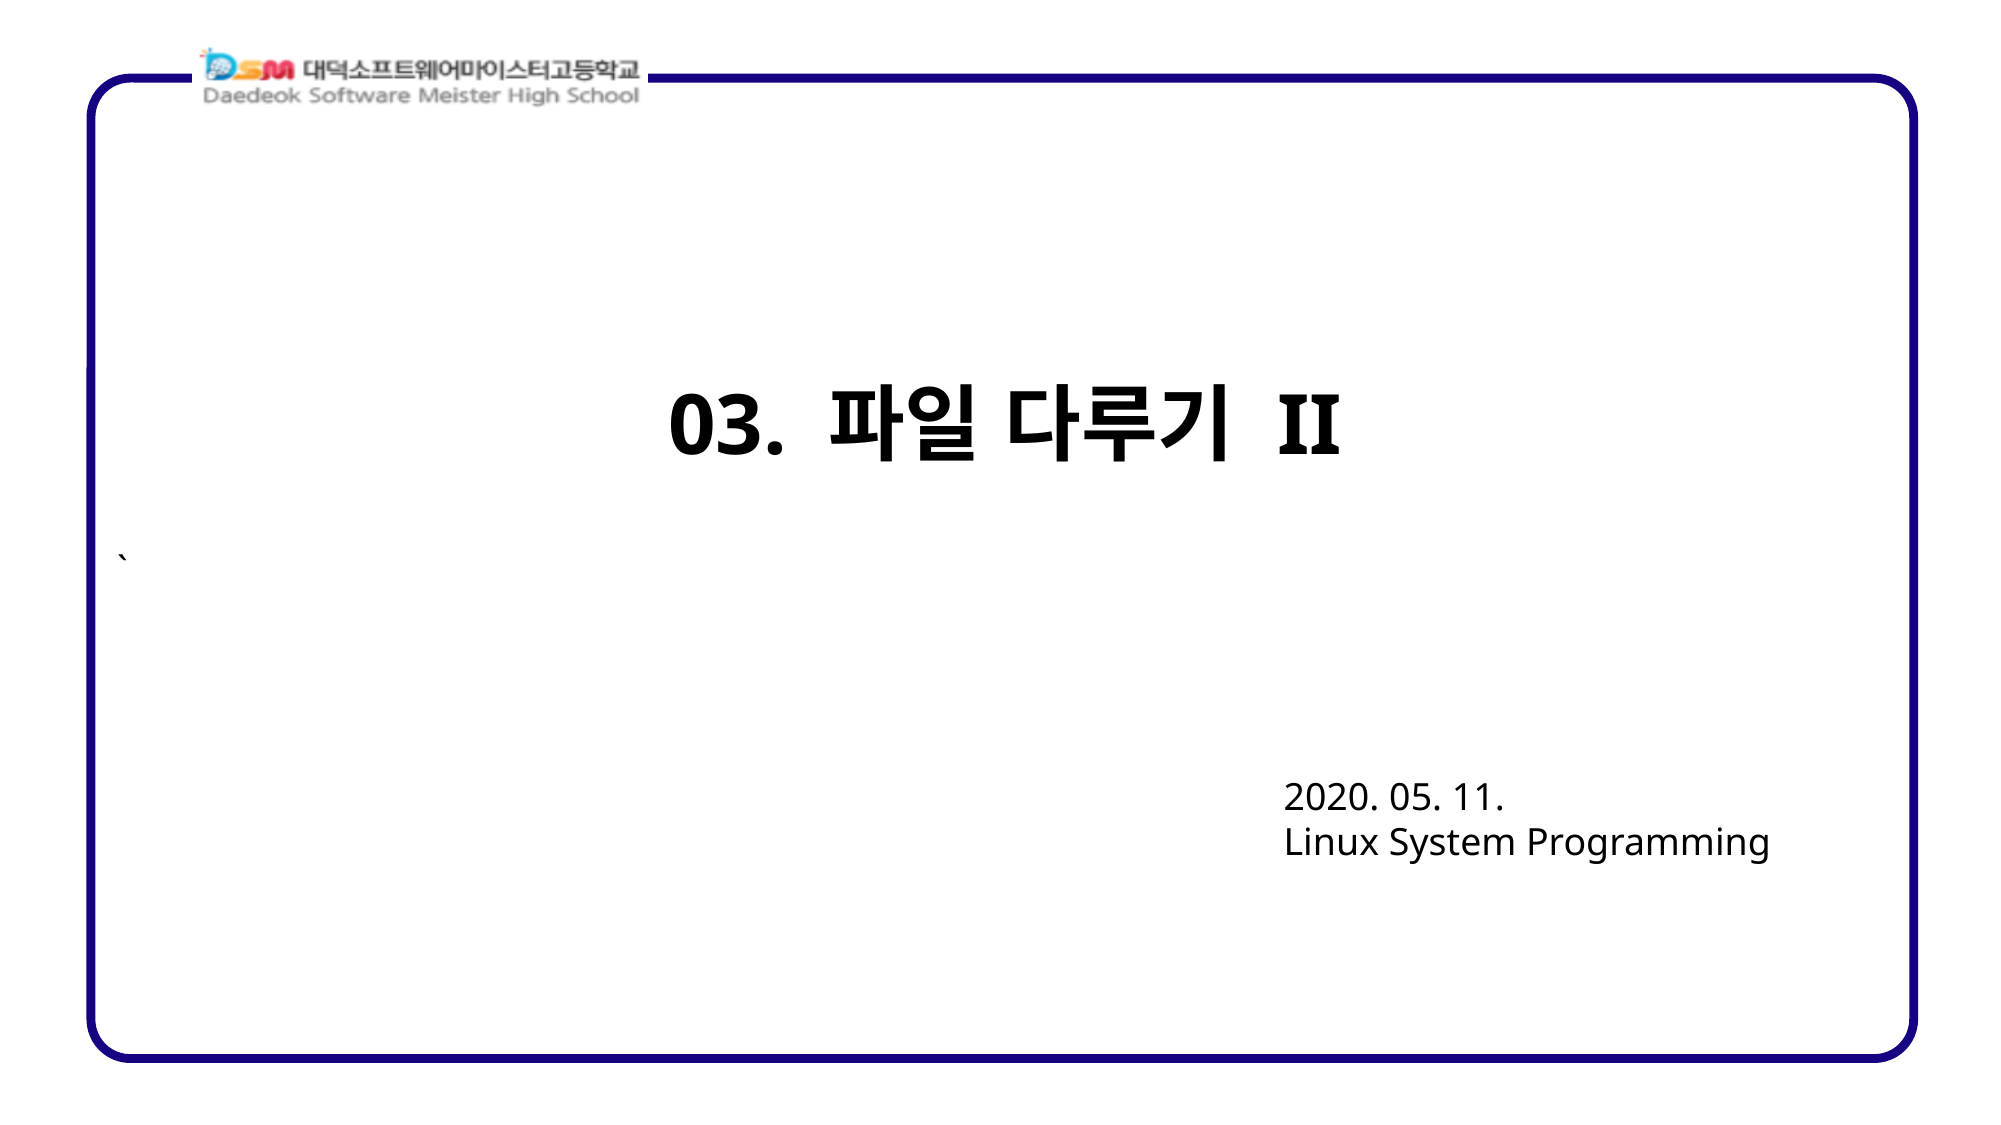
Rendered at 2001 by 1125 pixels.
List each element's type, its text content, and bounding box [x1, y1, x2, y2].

picture [192, 38, 648, 118]
text_box 03. 파일 다루기 II [94, 363, 1916, 479]
text_box 2020. 05. 11. Linux System Programming [1268, 765, 1787, 870]
